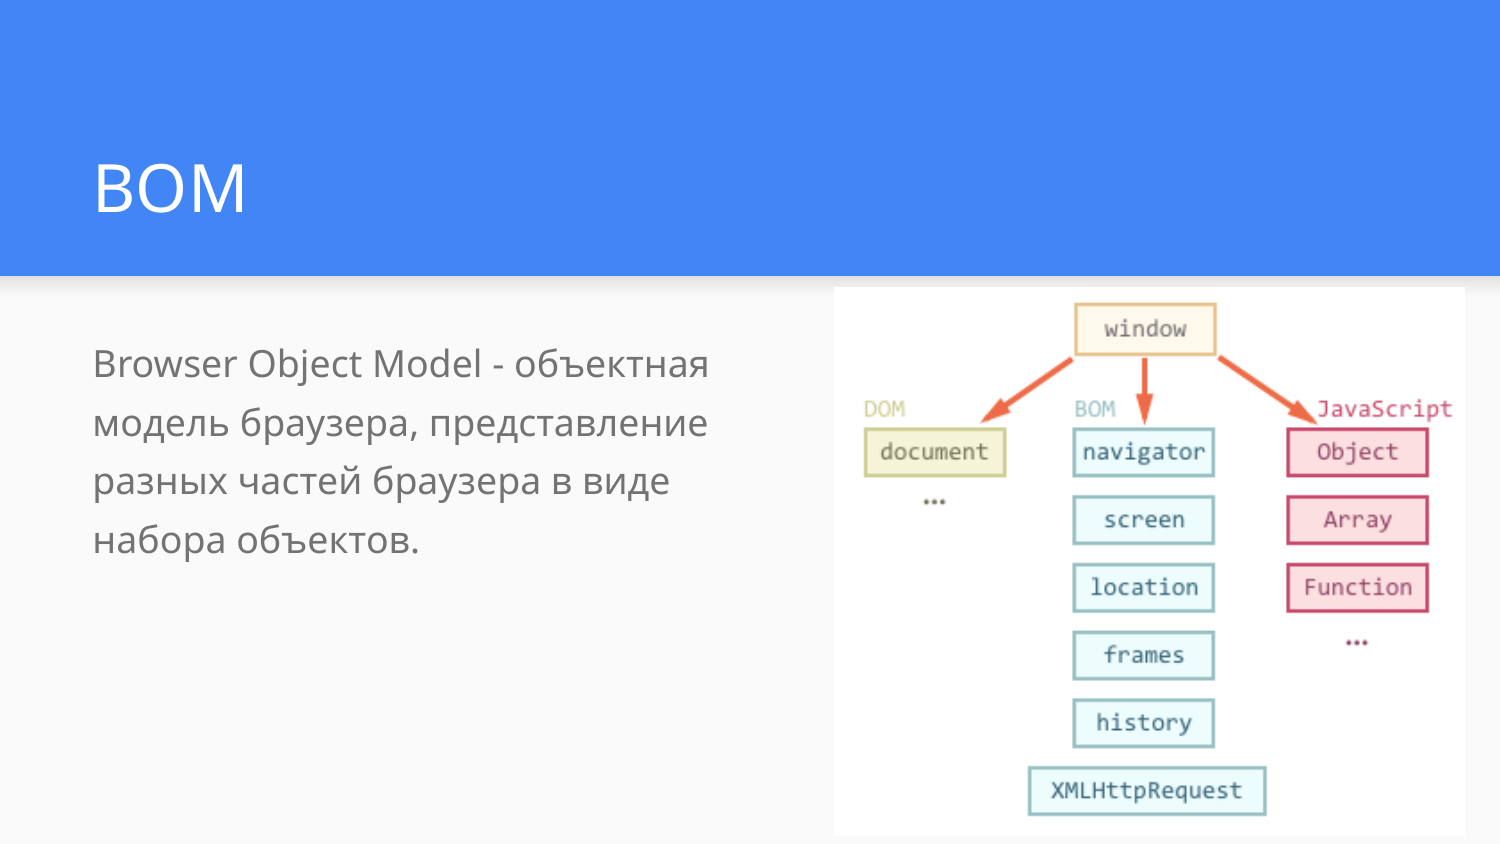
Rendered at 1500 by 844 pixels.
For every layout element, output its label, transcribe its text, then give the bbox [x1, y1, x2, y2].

list Browser Object Model - объектная модель браузера, представление разных частей браузера в виде набора объектов. [77, 314, 750, 760]
picture [834, 286, 1466, 836]
title BOM [77, 121, 1427, 248]
